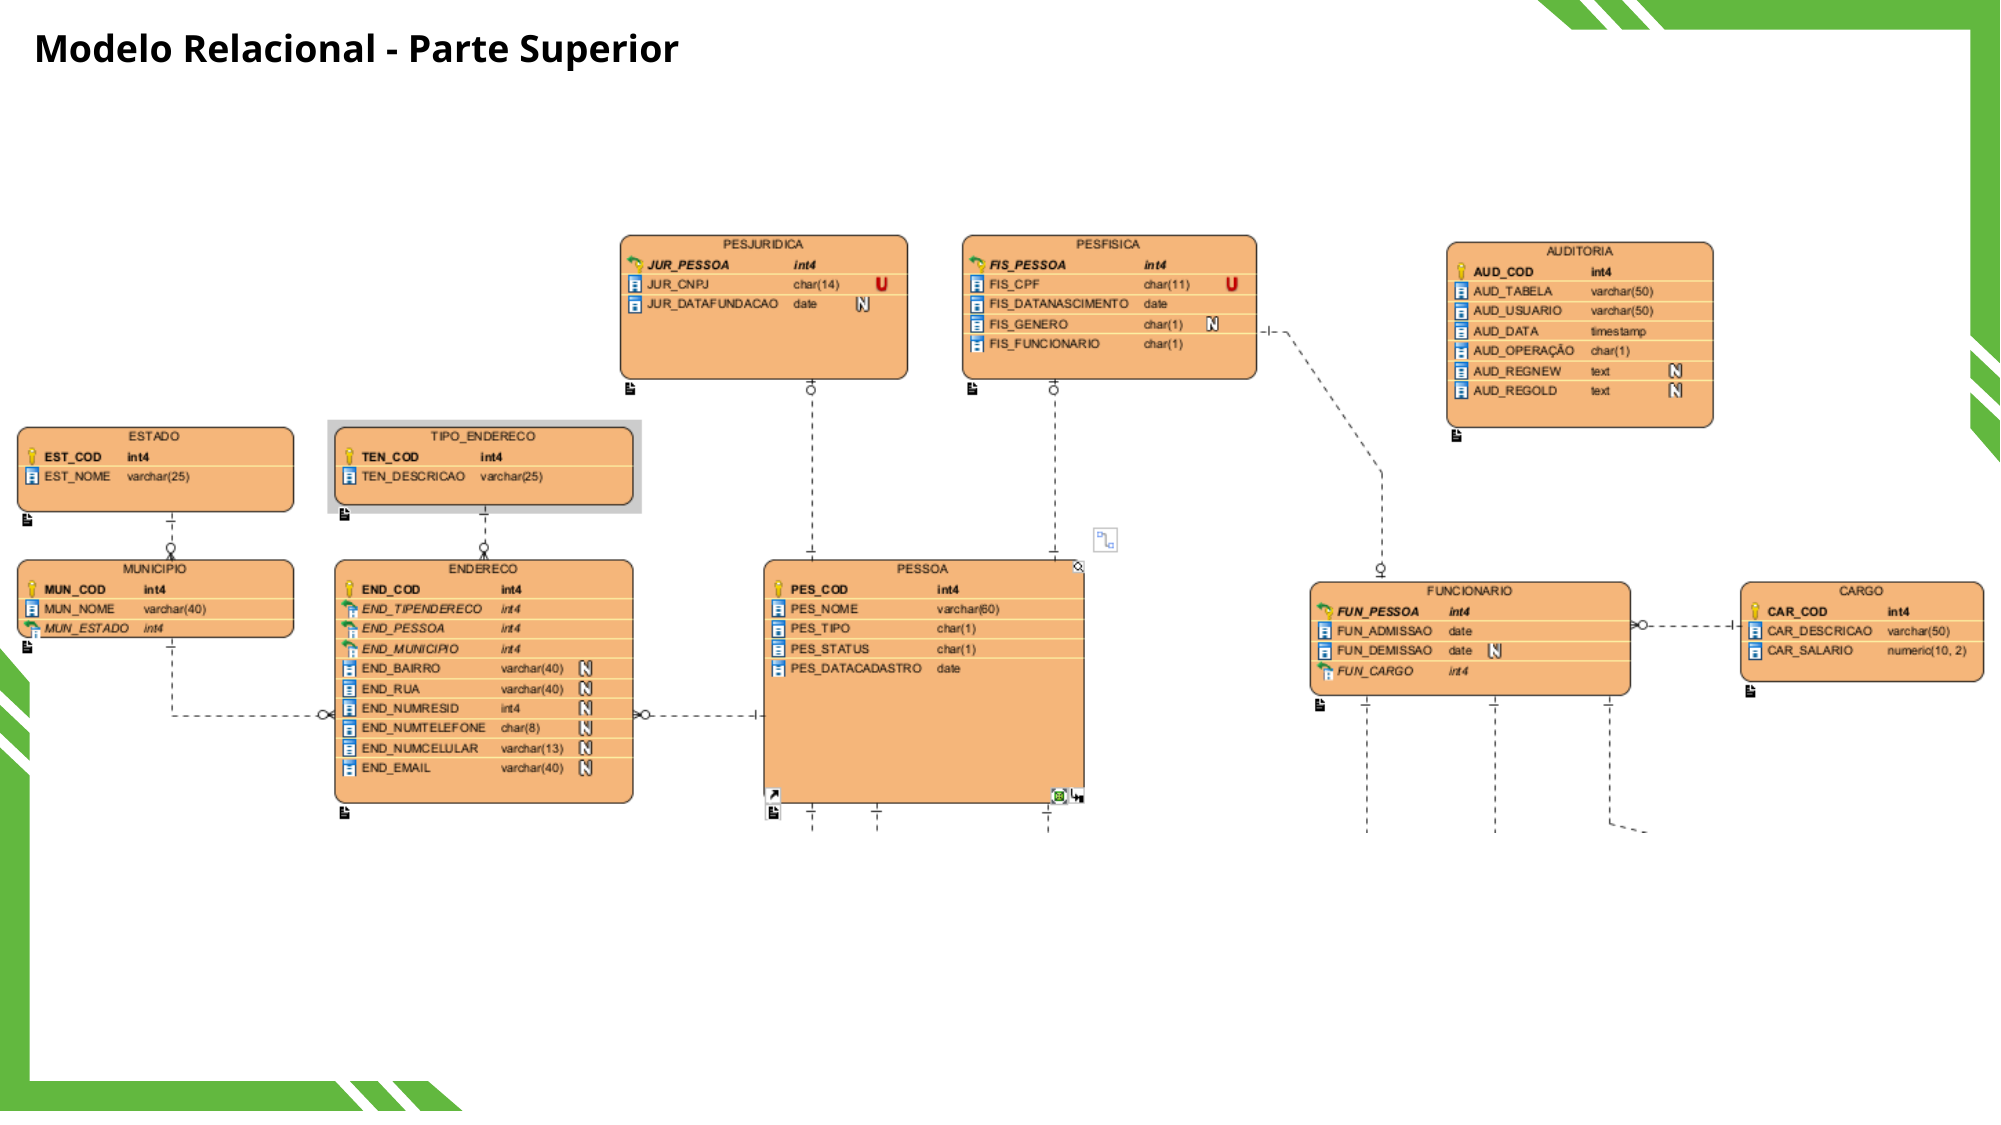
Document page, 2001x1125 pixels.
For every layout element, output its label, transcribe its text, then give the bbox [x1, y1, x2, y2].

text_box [1537, 0, 2000, 463]
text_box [0, 648, 463, 1111]
text_box Modelo Relacional - Parte Superior [18, 17, 1003, 77]
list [13, 228, 1990, 833]
